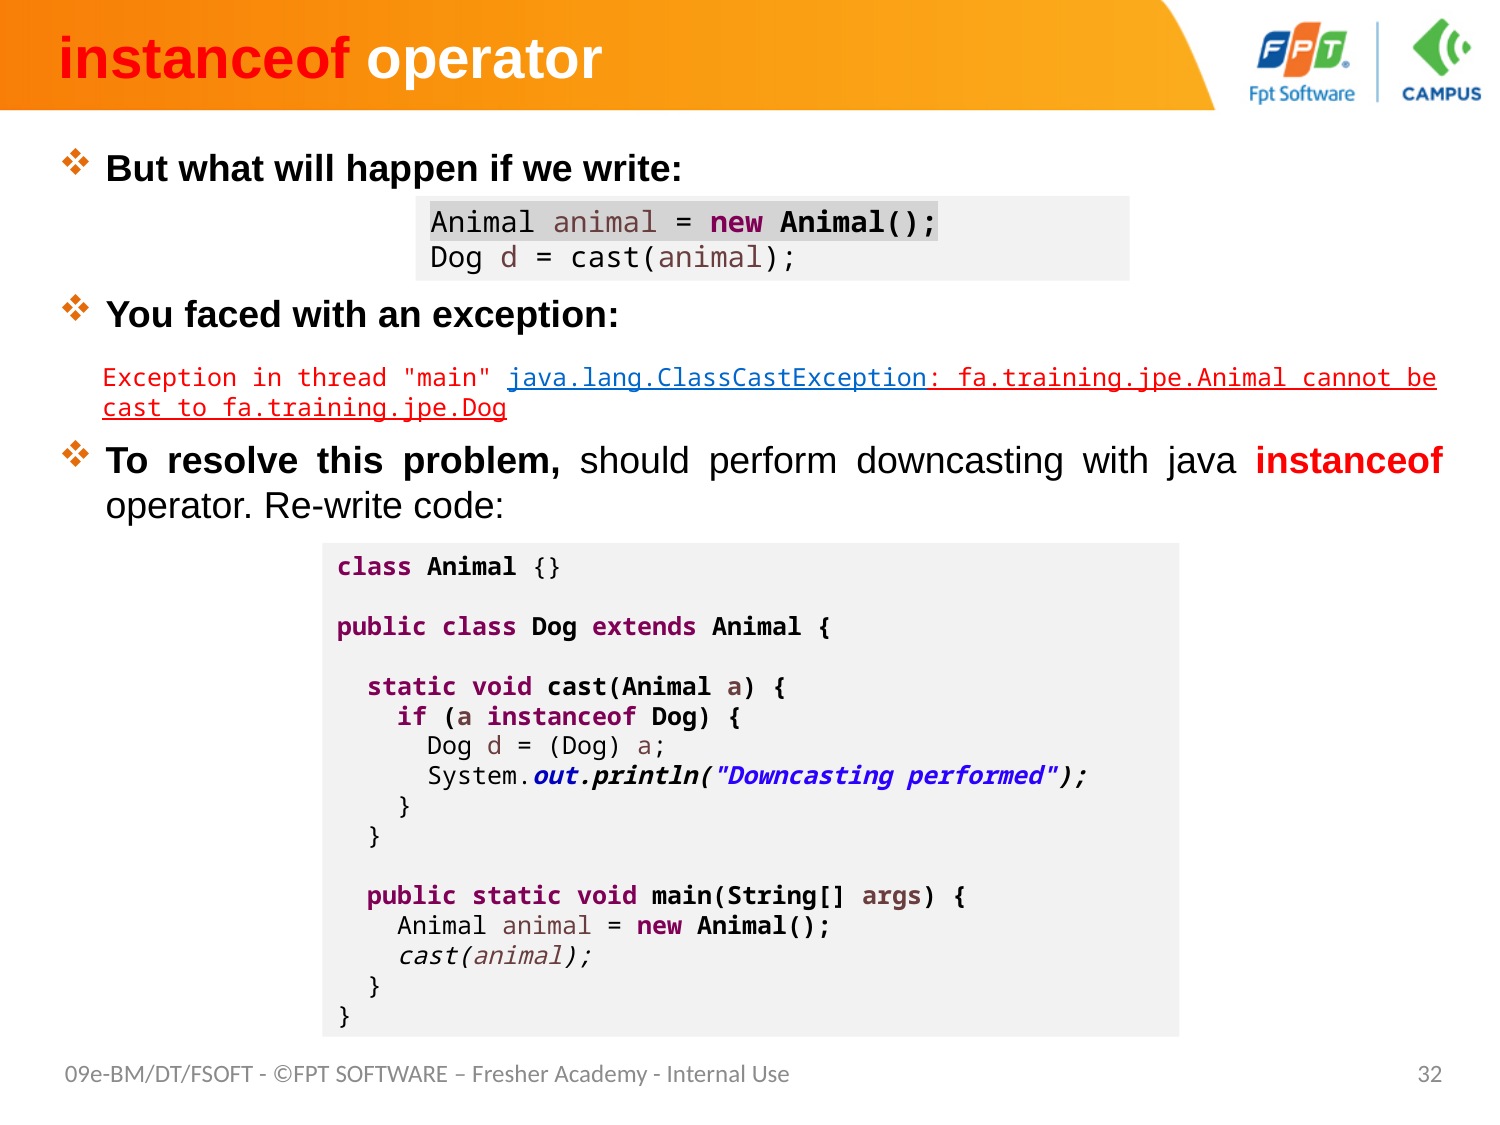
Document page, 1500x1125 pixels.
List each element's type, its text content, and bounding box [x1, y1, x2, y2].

footer 09e-BM/DT/FSOFT - ©FPT SOFTWARE – Fresher Academy - Internal Use [43, 1042, 813, 1103]
picture [0, 0, 1500, 1125]
text_box Animal animal = new Animal(); Dog d = cast(animal); [415, 195, 1130, 281]
text_box class Animal {} public class Dog extends Animal { static void cast(Animal a) { if (a instanceof Dog) { Dog d = (Dog) a; System.out.println("Downcasting performed"); } } public static void main(String[] args) { Animal animal = new Animal(); cast(animal); } } [322, 542, 1180, 1037]
list But what will happen if we write: You faced with an exception: To resolve this problem, should perform downcasting with java instanceof operator. Re-write code: [43, 136, 1458, 1063]
slide_number 32 [1056, 1042, 1458, 1103]
title instanceof operator [43, 0, 1197, 112]
text_box Exception in thread "main" java.lang.ClassCastException: fa.training.jpe.Animal cannot be cast to fa.training.jpe.Dog [87, 353, 1458, 429]
